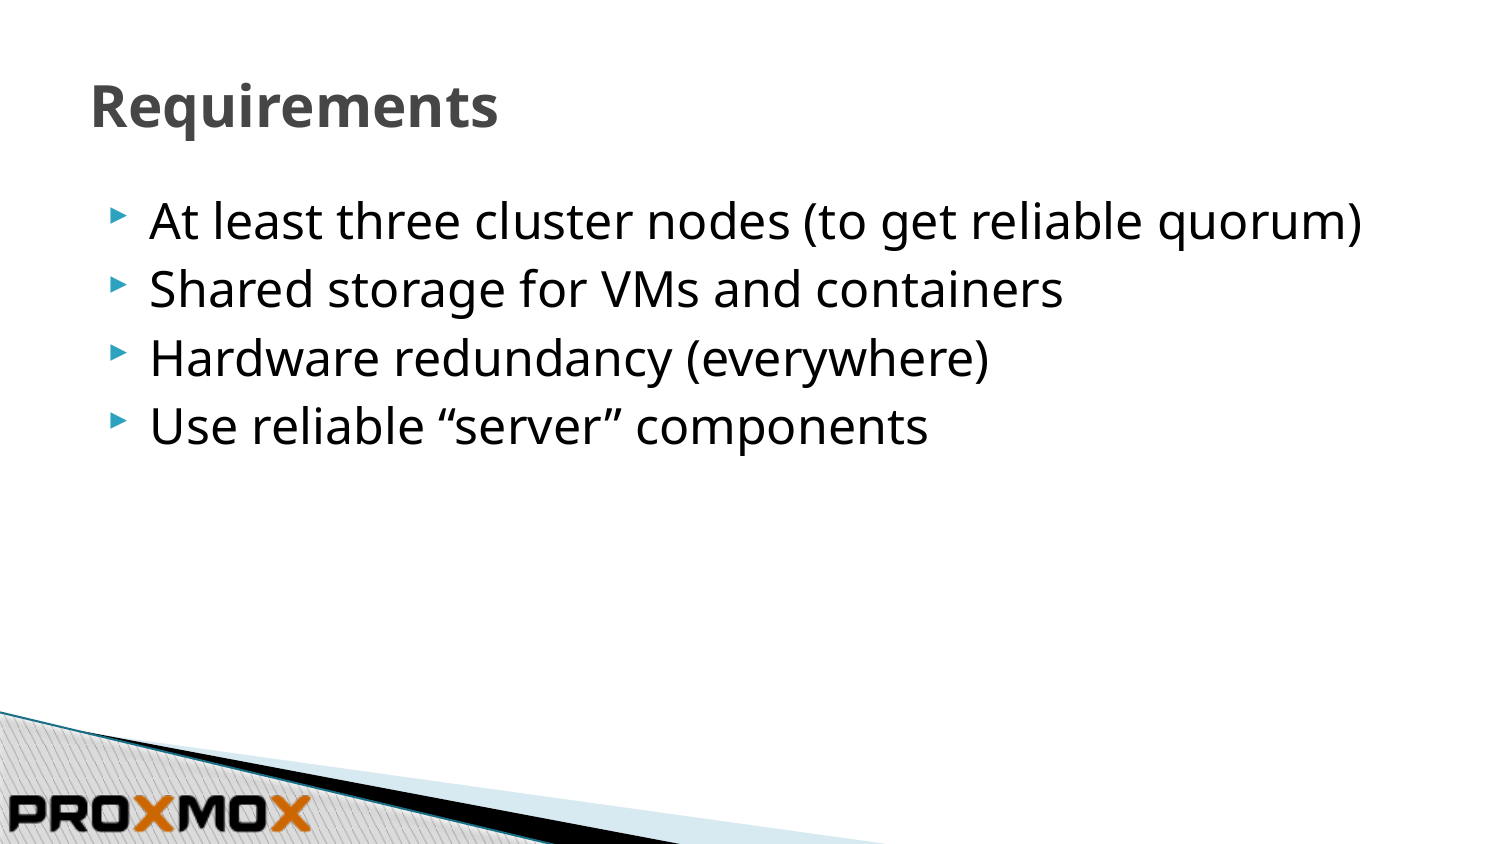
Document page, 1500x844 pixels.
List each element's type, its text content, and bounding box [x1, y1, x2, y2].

title Requirements [75, 33, 1425, 175]
picture [0, 784, 326, 839]
list At least three cluster nodes (to get reliable quorum) Shared storage for VMs and containers Hardware redundancy (everywhere) Use reliable “server” components [75, 182, 1425, 740]
